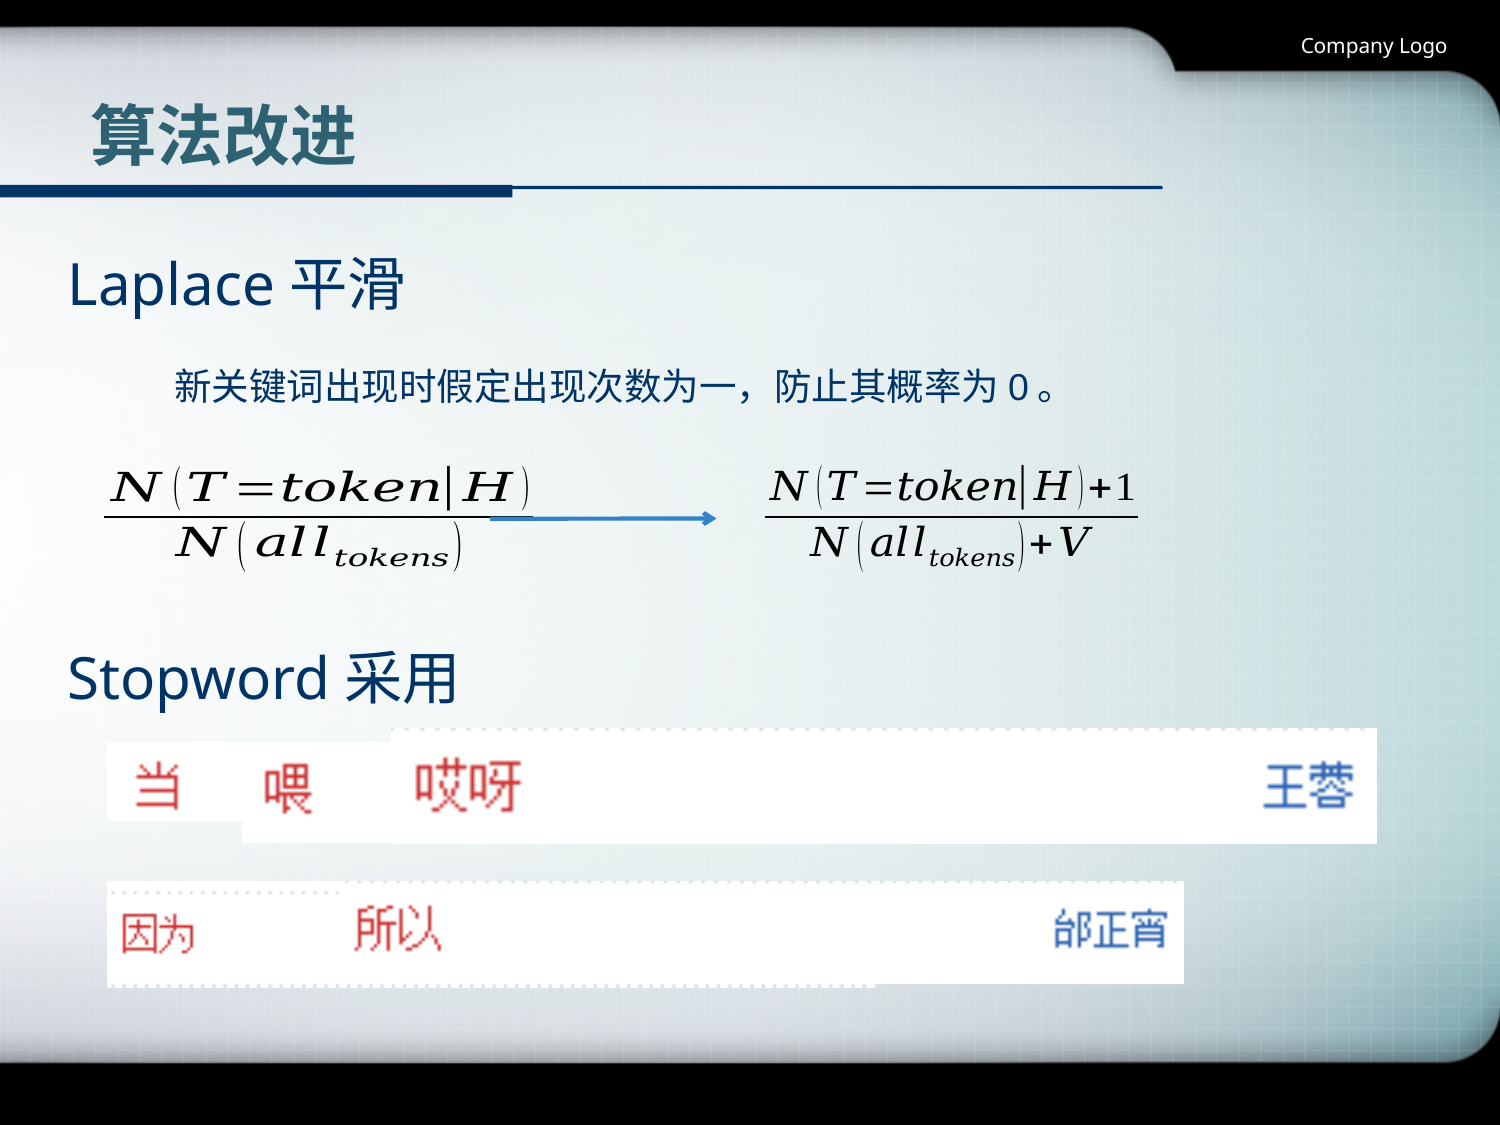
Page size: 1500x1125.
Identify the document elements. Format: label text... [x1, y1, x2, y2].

text_box Stopword采用 [53, 633, 1306, 719]
text_box Laplace平滑 [53, 239, 1306, 325]
text_box 新关键词出现时假定出现次数为一，防止其概率为0。 [159, 355, 1199, 416]
title 算法改进 [75, 87, 1338, 180]
footer Company Logo [1175, 24, 1463, 63]
picture [0, 0, 1500, 1125]
